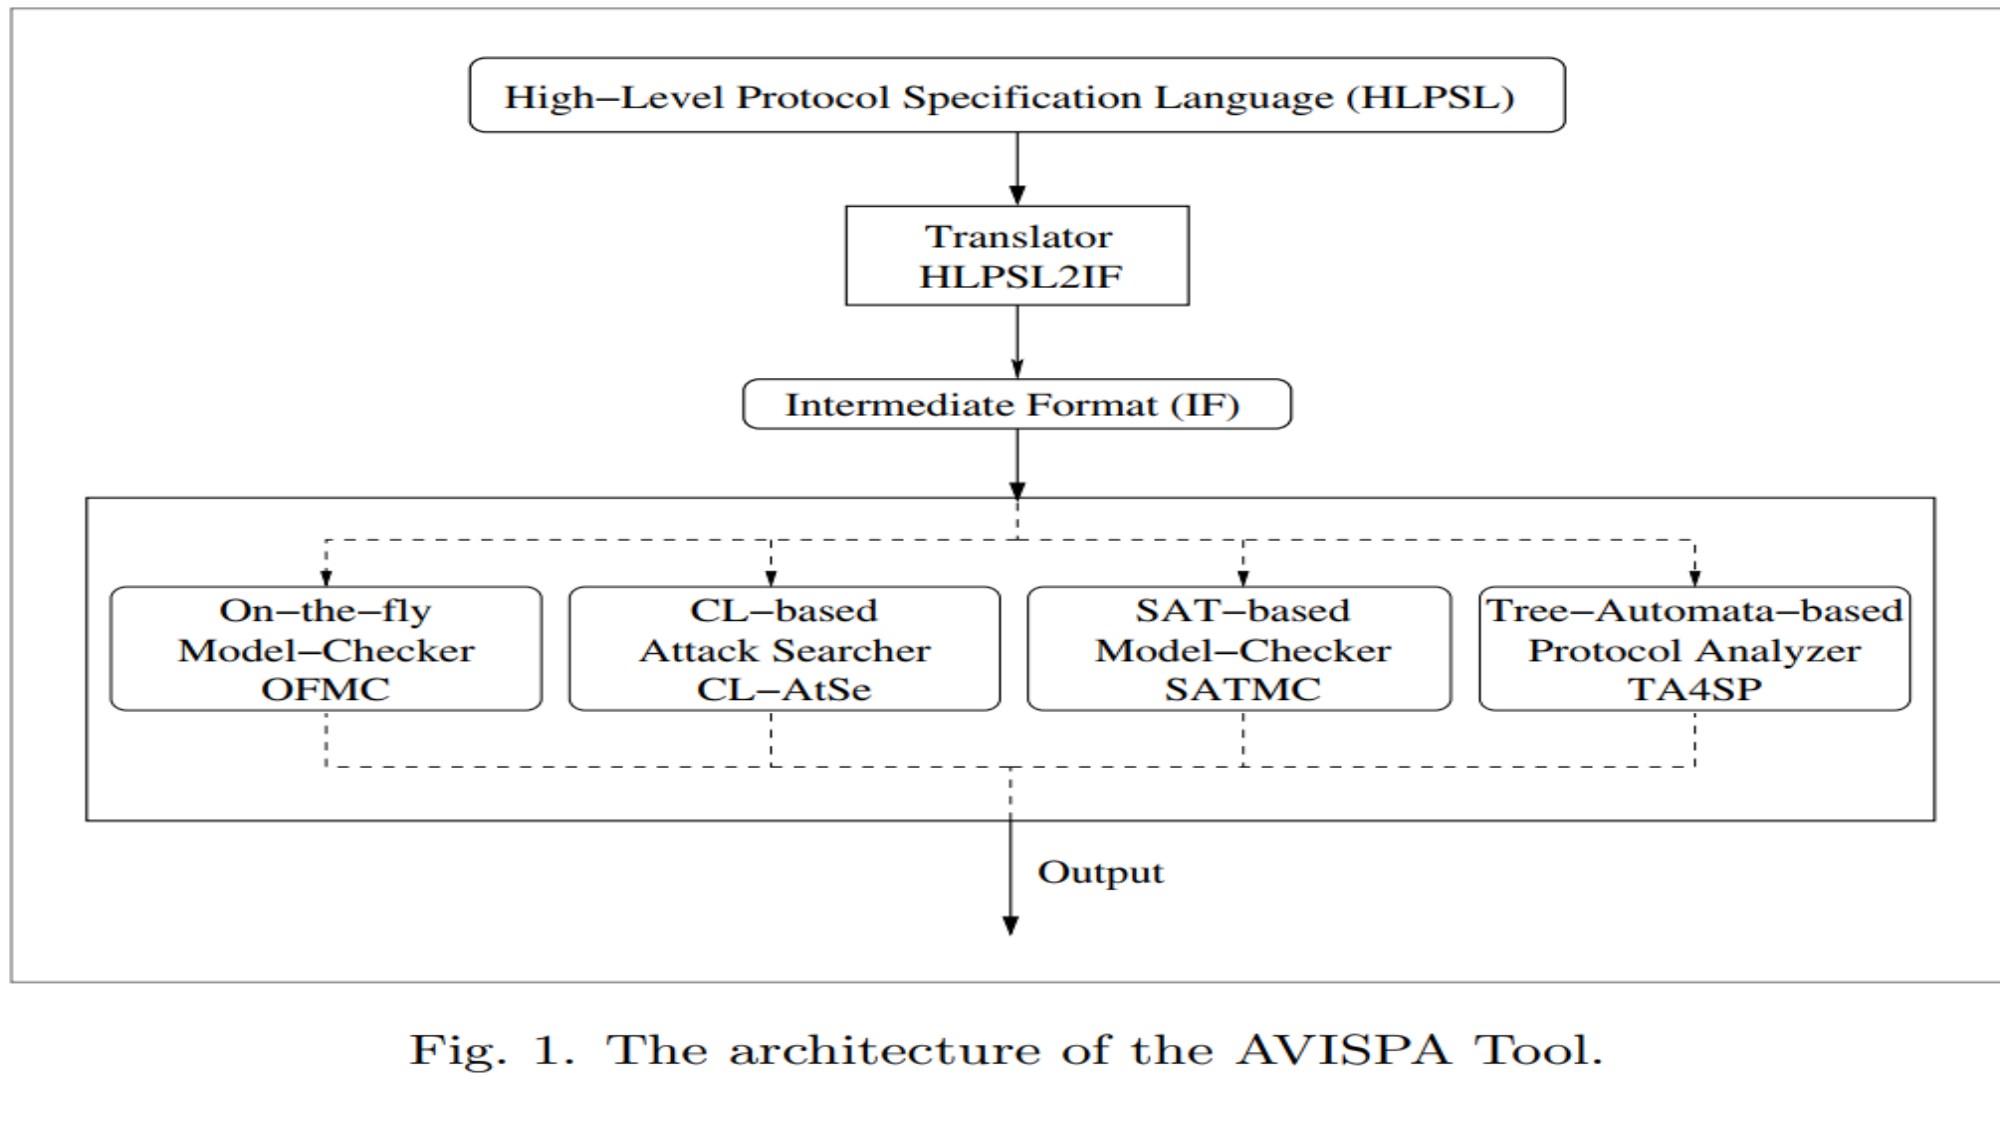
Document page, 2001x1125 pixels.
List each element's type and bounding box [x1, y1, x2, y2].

list [0, 0, 2000, 1077]
